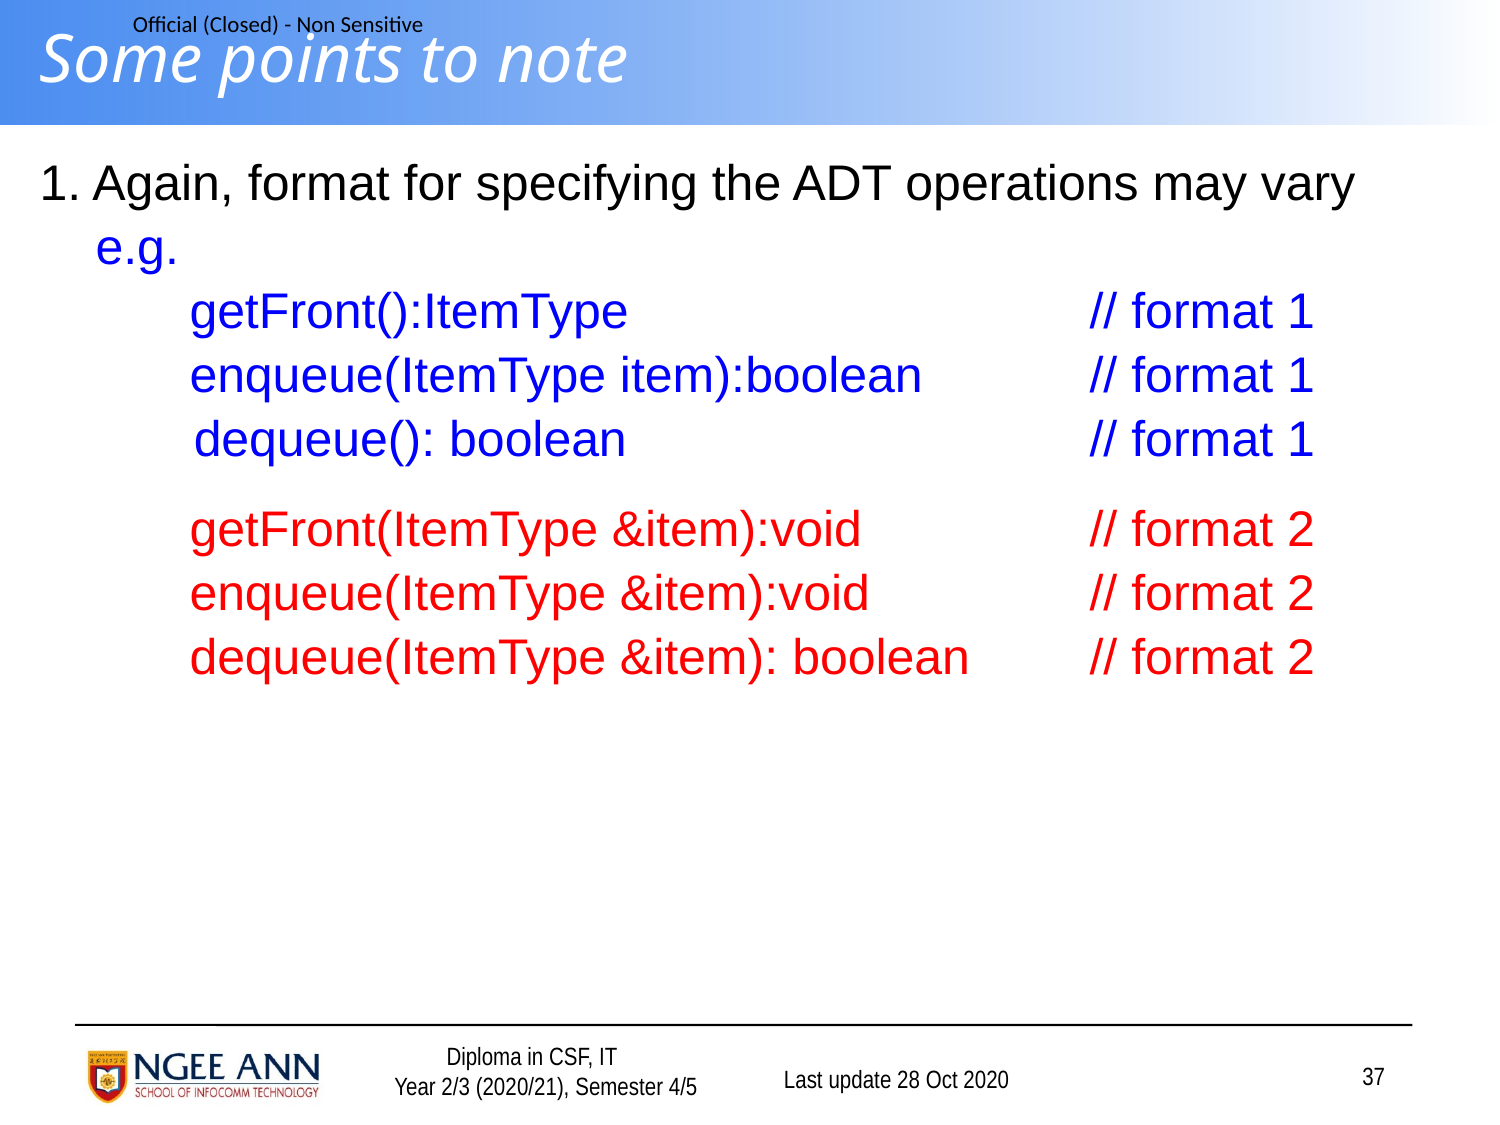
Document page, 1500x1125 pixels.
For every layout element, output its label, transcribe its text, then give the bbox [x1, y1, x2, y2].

title Some points to note [23, 0, 1500, 115]
text_box 1. Again, format for specifying the ADT operations may vary e.g. getFront():ItemType // format 1 enqueue(ItemType item):boolean // format 1 dequeue(): boolean // format 1 getFront(ItemType &item):void // format 2 enqueue(ItemType &item):void // format 2 dequeue(ItemType &item): boolean // format 2 [24, 149, 1450, 988]
picture [62, 1028, 344, 1125]
